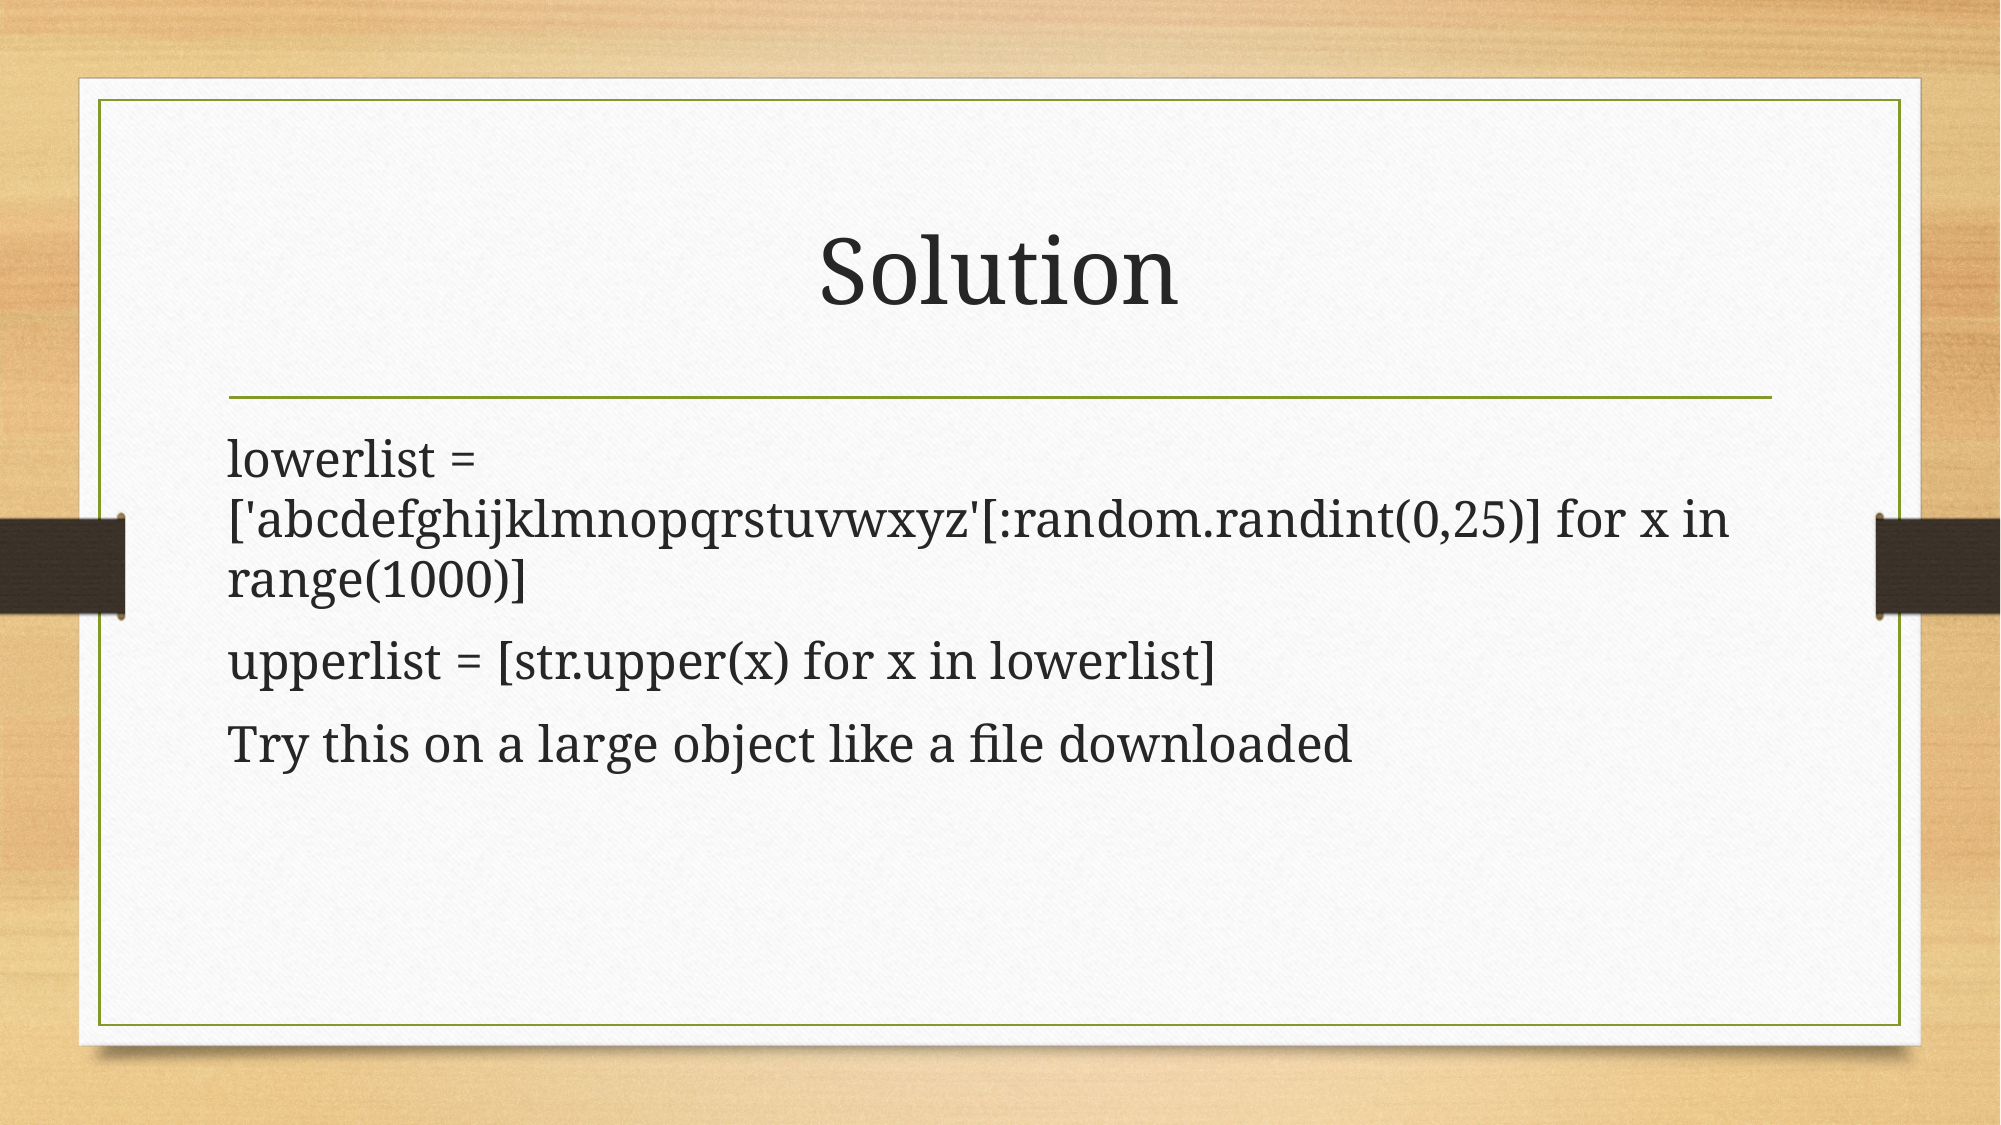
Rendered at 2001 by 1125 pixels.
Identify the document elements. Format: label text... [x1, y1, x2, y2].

title Solution [212, 161, 1788, 375]
picture [0, 0, 2001, 1125]
list lowerlist = ['abcdefghijklmnopqrstuvwxyz'[:random.randint(0,25)] for x in range(1000)] upperlist = [str.upper(x) for x in lowerlist] Try this on a large object like a file downloaded [212, 419, 1788, 964]
